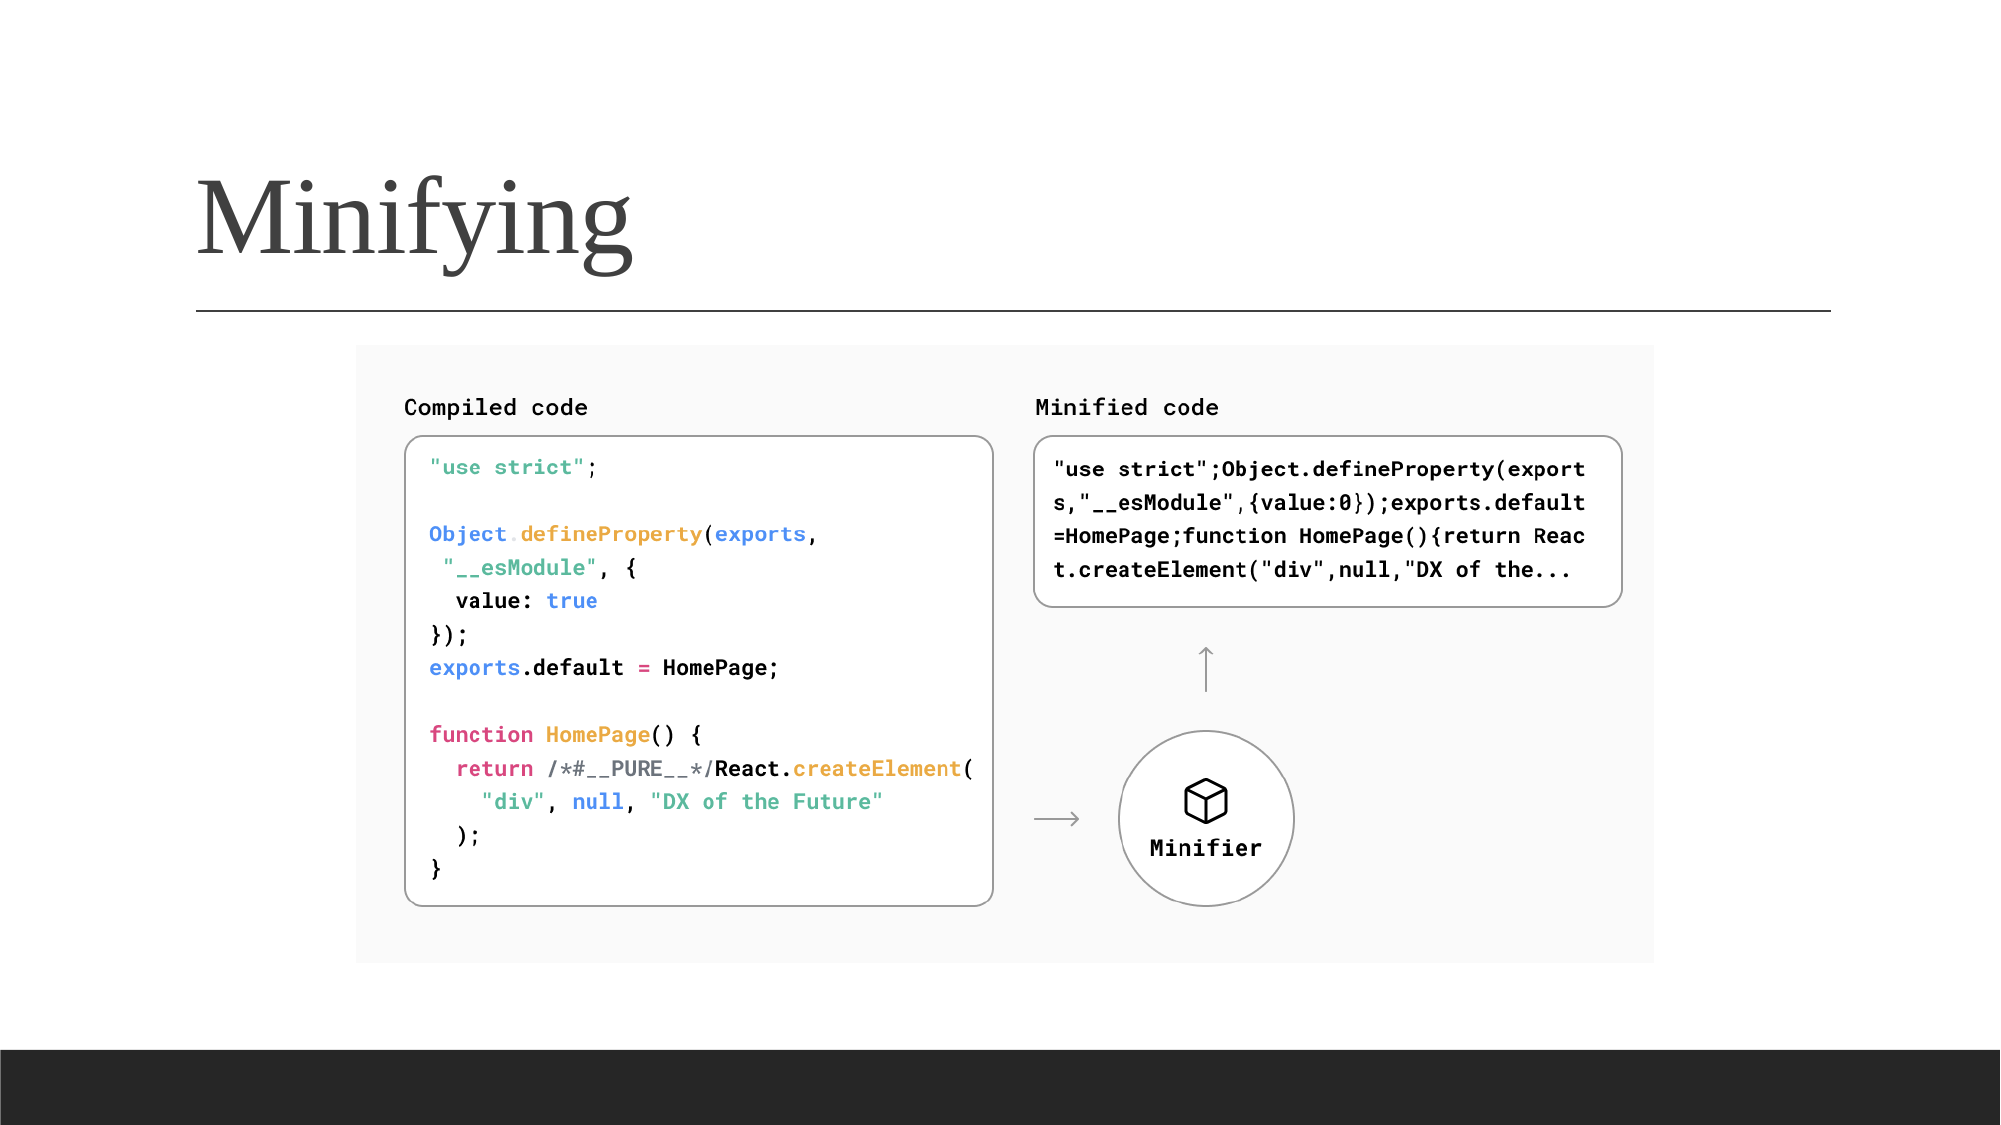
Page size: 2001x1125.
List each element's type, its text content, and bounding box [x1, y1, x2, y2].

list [355, 345, 1654, 964]
title Minifying [180, 47, 1830, 285]
